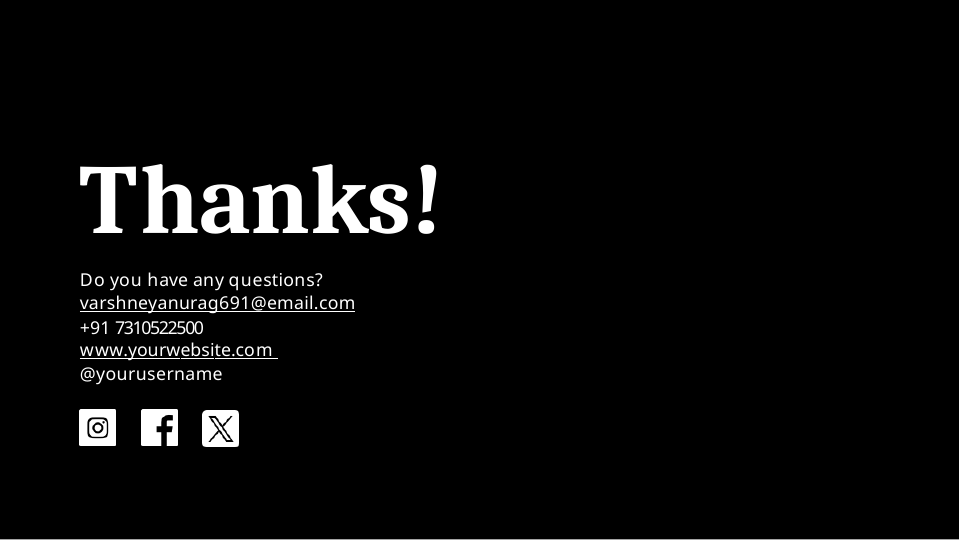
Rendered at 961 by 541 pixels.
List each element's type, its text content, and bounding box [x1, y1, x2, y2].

picture [79, 409, 116, 447]
title Thanks! [77, 132, 455, 254]
picture [141, 409, 178, 447]
picture [202, 409, 239, 447]
text_box Do you have any questions? varshneyanurag691@email.com +91 7310522500 www.yourwebsite.com @yourusername [77, 266, 393, 385]
text_box [0, 0, 959, 540]
